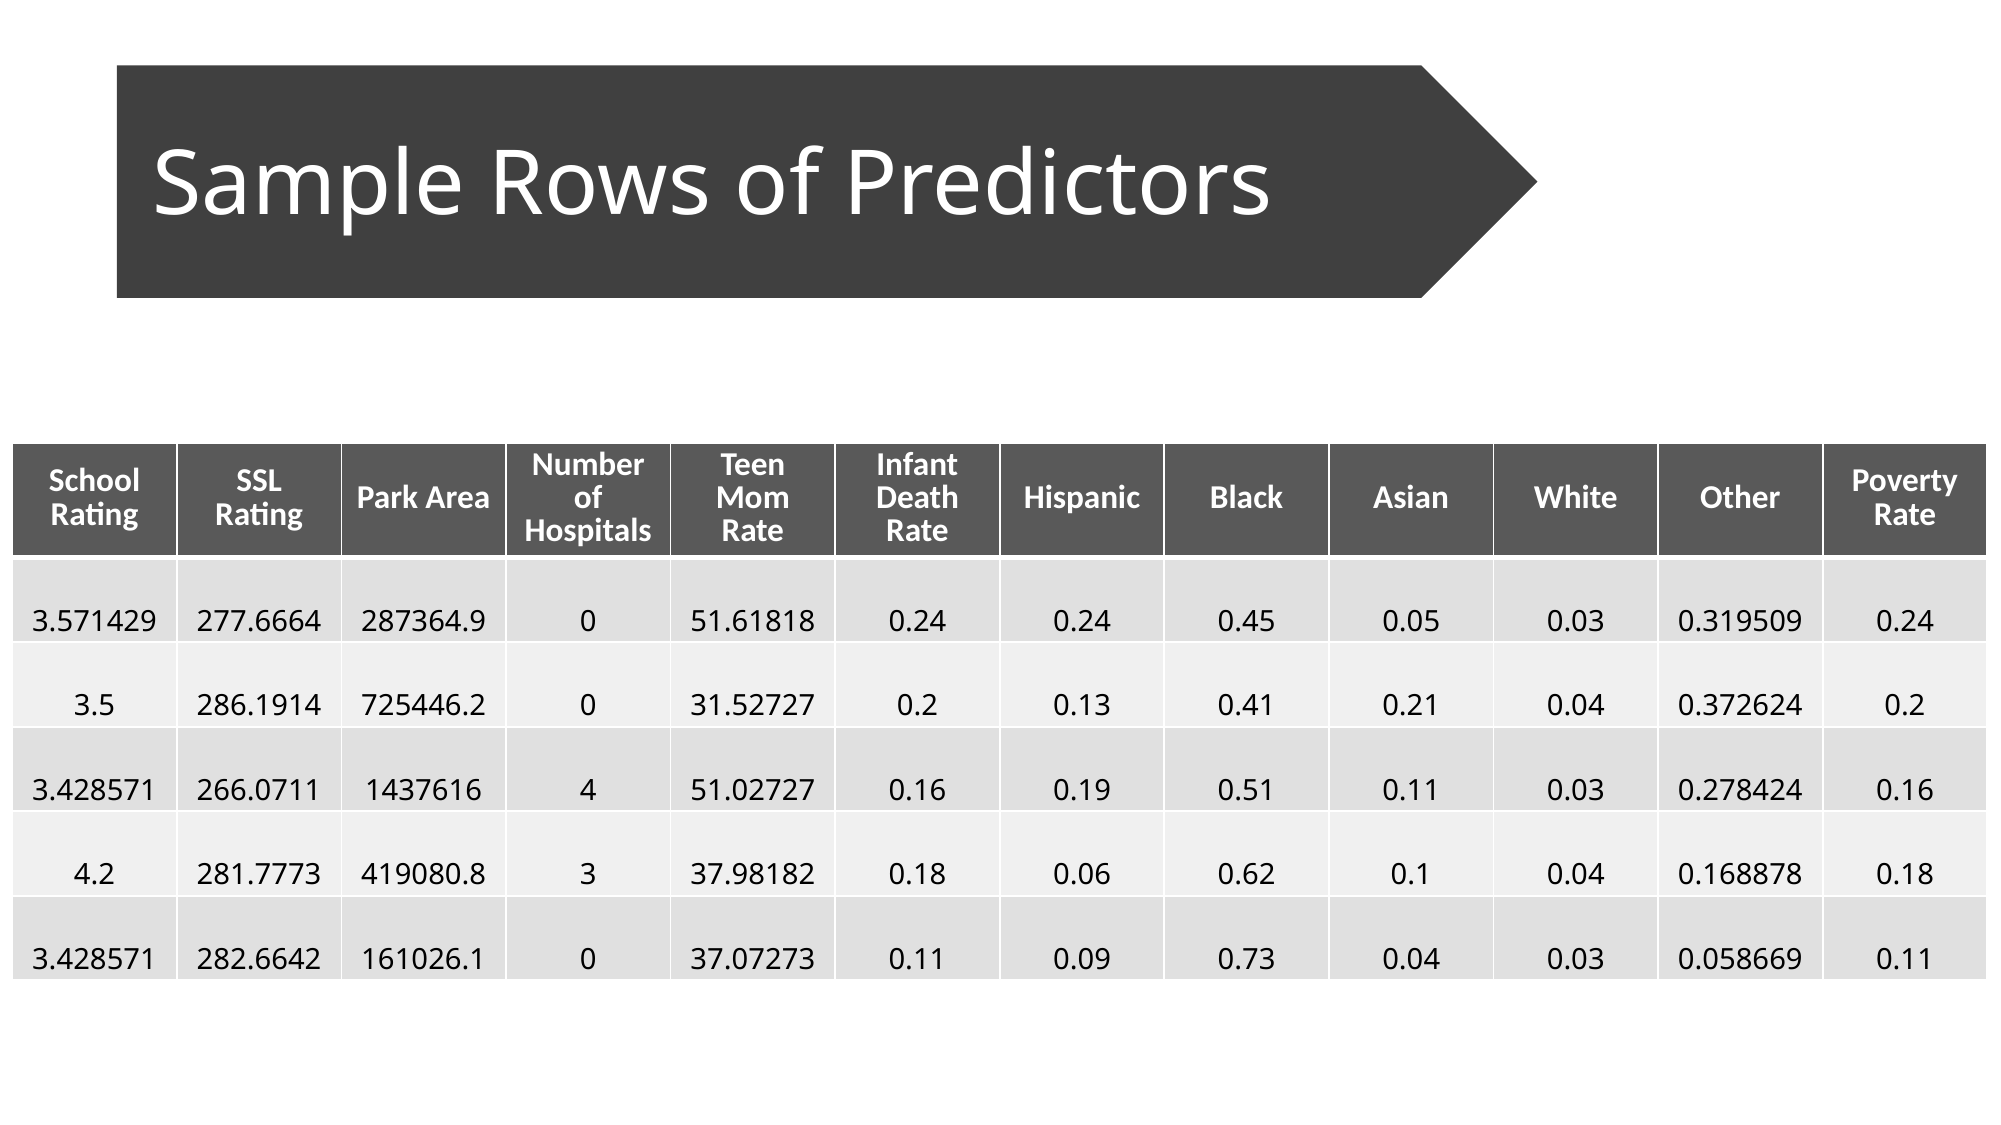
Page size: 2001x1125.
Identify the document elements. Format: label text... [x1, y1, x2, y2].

table_cell 0.04 [1330, 897, 1493, 979]
table_cell 0.21 [1330, 643, 1493, 726]
table_header Infant Death Rate [836, 444, 999, 555]
table_cell 0.24 [836, 560, 999, 641]
table_cell 0.45 [1165, 560, 1328, 641]
table_header Teen Mom Rate [671, 444, 834, 555]
table_cell 51.02727 [671, 728, 834, 810]
table_cell 281.7773 [178, 812, 341, 895]
table_cell 31.52727 [671, 643, 834, 726]
table_cell 266.0711 [178, 728, 341, 810]
table_header School Rating [13, 444, 176, 555]
table_header Asian [1330, 444, 1493, 555]
table_cell 0.24 [1824, 560, 1986, 641]
table_header Park Area [342, 444, 505, 555]
table_cell 0 [507, 643, 670, 726]
table_cell 0.24 [1001, 560, 1163, 641]
table_cell 0.62 [1165, 812, 1328, 895]
table_cell 0.16 [1824, 728, 1986, 810]
table_cell 0.41 [1165, 643, 1328, 726]
table_cell 1437616 [342, 728, 505, 810]
table_header Black [1165, 444, 1328, 555]
table_cell 0.11 [1330, 728, 1493, 810]
table_cell 0.168878 [1659, 812, 1822, 895]
text_box [115, 64, 1539, 299]
table_cell 3.5 [13, 643, 176, 726]
table_cell 725446.2 [342, 643, 505, 726]
table_header White [1494, 444, 1657, 555]
table_cell 286.1914 [178, 643, 341, 726]
table_cell 0.18 [836, 812, 999, 895]
table_cell 0.16 [836, 728, 999, 810]
table_cell 277.6664 [178, 560, 341, 641]
table_cell 0.2 [1824, 643, 1986, 726]
table_cell 0.319509 [1659, 560, 1822, 641]
table_cell 0.1 [1330, 812, 1493, 895]
table_cell 0.03 [1494, 728, 1657, 810]
table_cell 3 [507, 812, 670, 895]
table_header Hispanic [1001, 444, 1163, 555]
table_cell 282.6642 [178, 897, 341, 979]
table_cell 0.04 [1494, 643, 1657, 726]
table_cell 0.13 [1001, 643, 1163, 726]
table_cell 287364.9 [342, 560, 505, 641]
table_cell 0.03 [1494, 897, 1657, 979]
table_cell 37.98182 [671, 812, 834, 895]
table_cell 4.2 [13, 812, 176, 895]
table_cell 419080.8 [342, 812, 505, 895]
table_cell 37.07273 [671, 897, 834, 979]
table_cell 0.06 [1001, 812, 1163, 895]
table_header Poverty Rate [1824, 444, 1986, 555]
table_cell 0.09 [1001, 897, 1163, 979]
table_cell 0.058669 [1659, 897, 1822, 979]
table_cell 4 [507, 728, 670, 810]
table_cell 0 [507, 560, 670, 641]
table_cell 0.73 [1165, 897, 1328, 979]
table_cell 0.51 [1165, 728, 1328, 810]
table_cell 0.05 [1330, 560, 1493, 641]
table_cell 0.11 [1824, 897, 1986, 979]
table_header Other [1659, 444, 1822, 555]
table_cell 0.03 [1494, 560, 1657, 641]
table_header Number of Hospitals [507, 444, 670, 555]
table_header SSL Rating [178, 444, 341, 555]
table_cell 161026.1 [342, 897, 505, 979]
table_cell 0.11 [836, 897, 999, 979]
table_cell 0.278424 [1659, 728, 1822, 810]
table_cell 3.571429 [13, 560, 176, 641]
table_cell 0 [507, 897, 670, 979]
table_cell 0.18 [1824, 812, 1986, 895]
table_cell 0.372624 [1659, 643, 1822, 726]
table_cell 51.61818 [671, 560, 834, 641]
table_cell 0.04 [1494, 812, 1657, 895]
table_cell 3.428571 [13, 728, 176, 810]
table_cell 0.19 [1001, 728, 1163, 810]
table_cell 0.2 [836, 643, 999, 726]
text_box Sample Rows of Predictors [137, 65, 1290, 298]
table_cell 3.428571 [13, 897, 176, 979]
